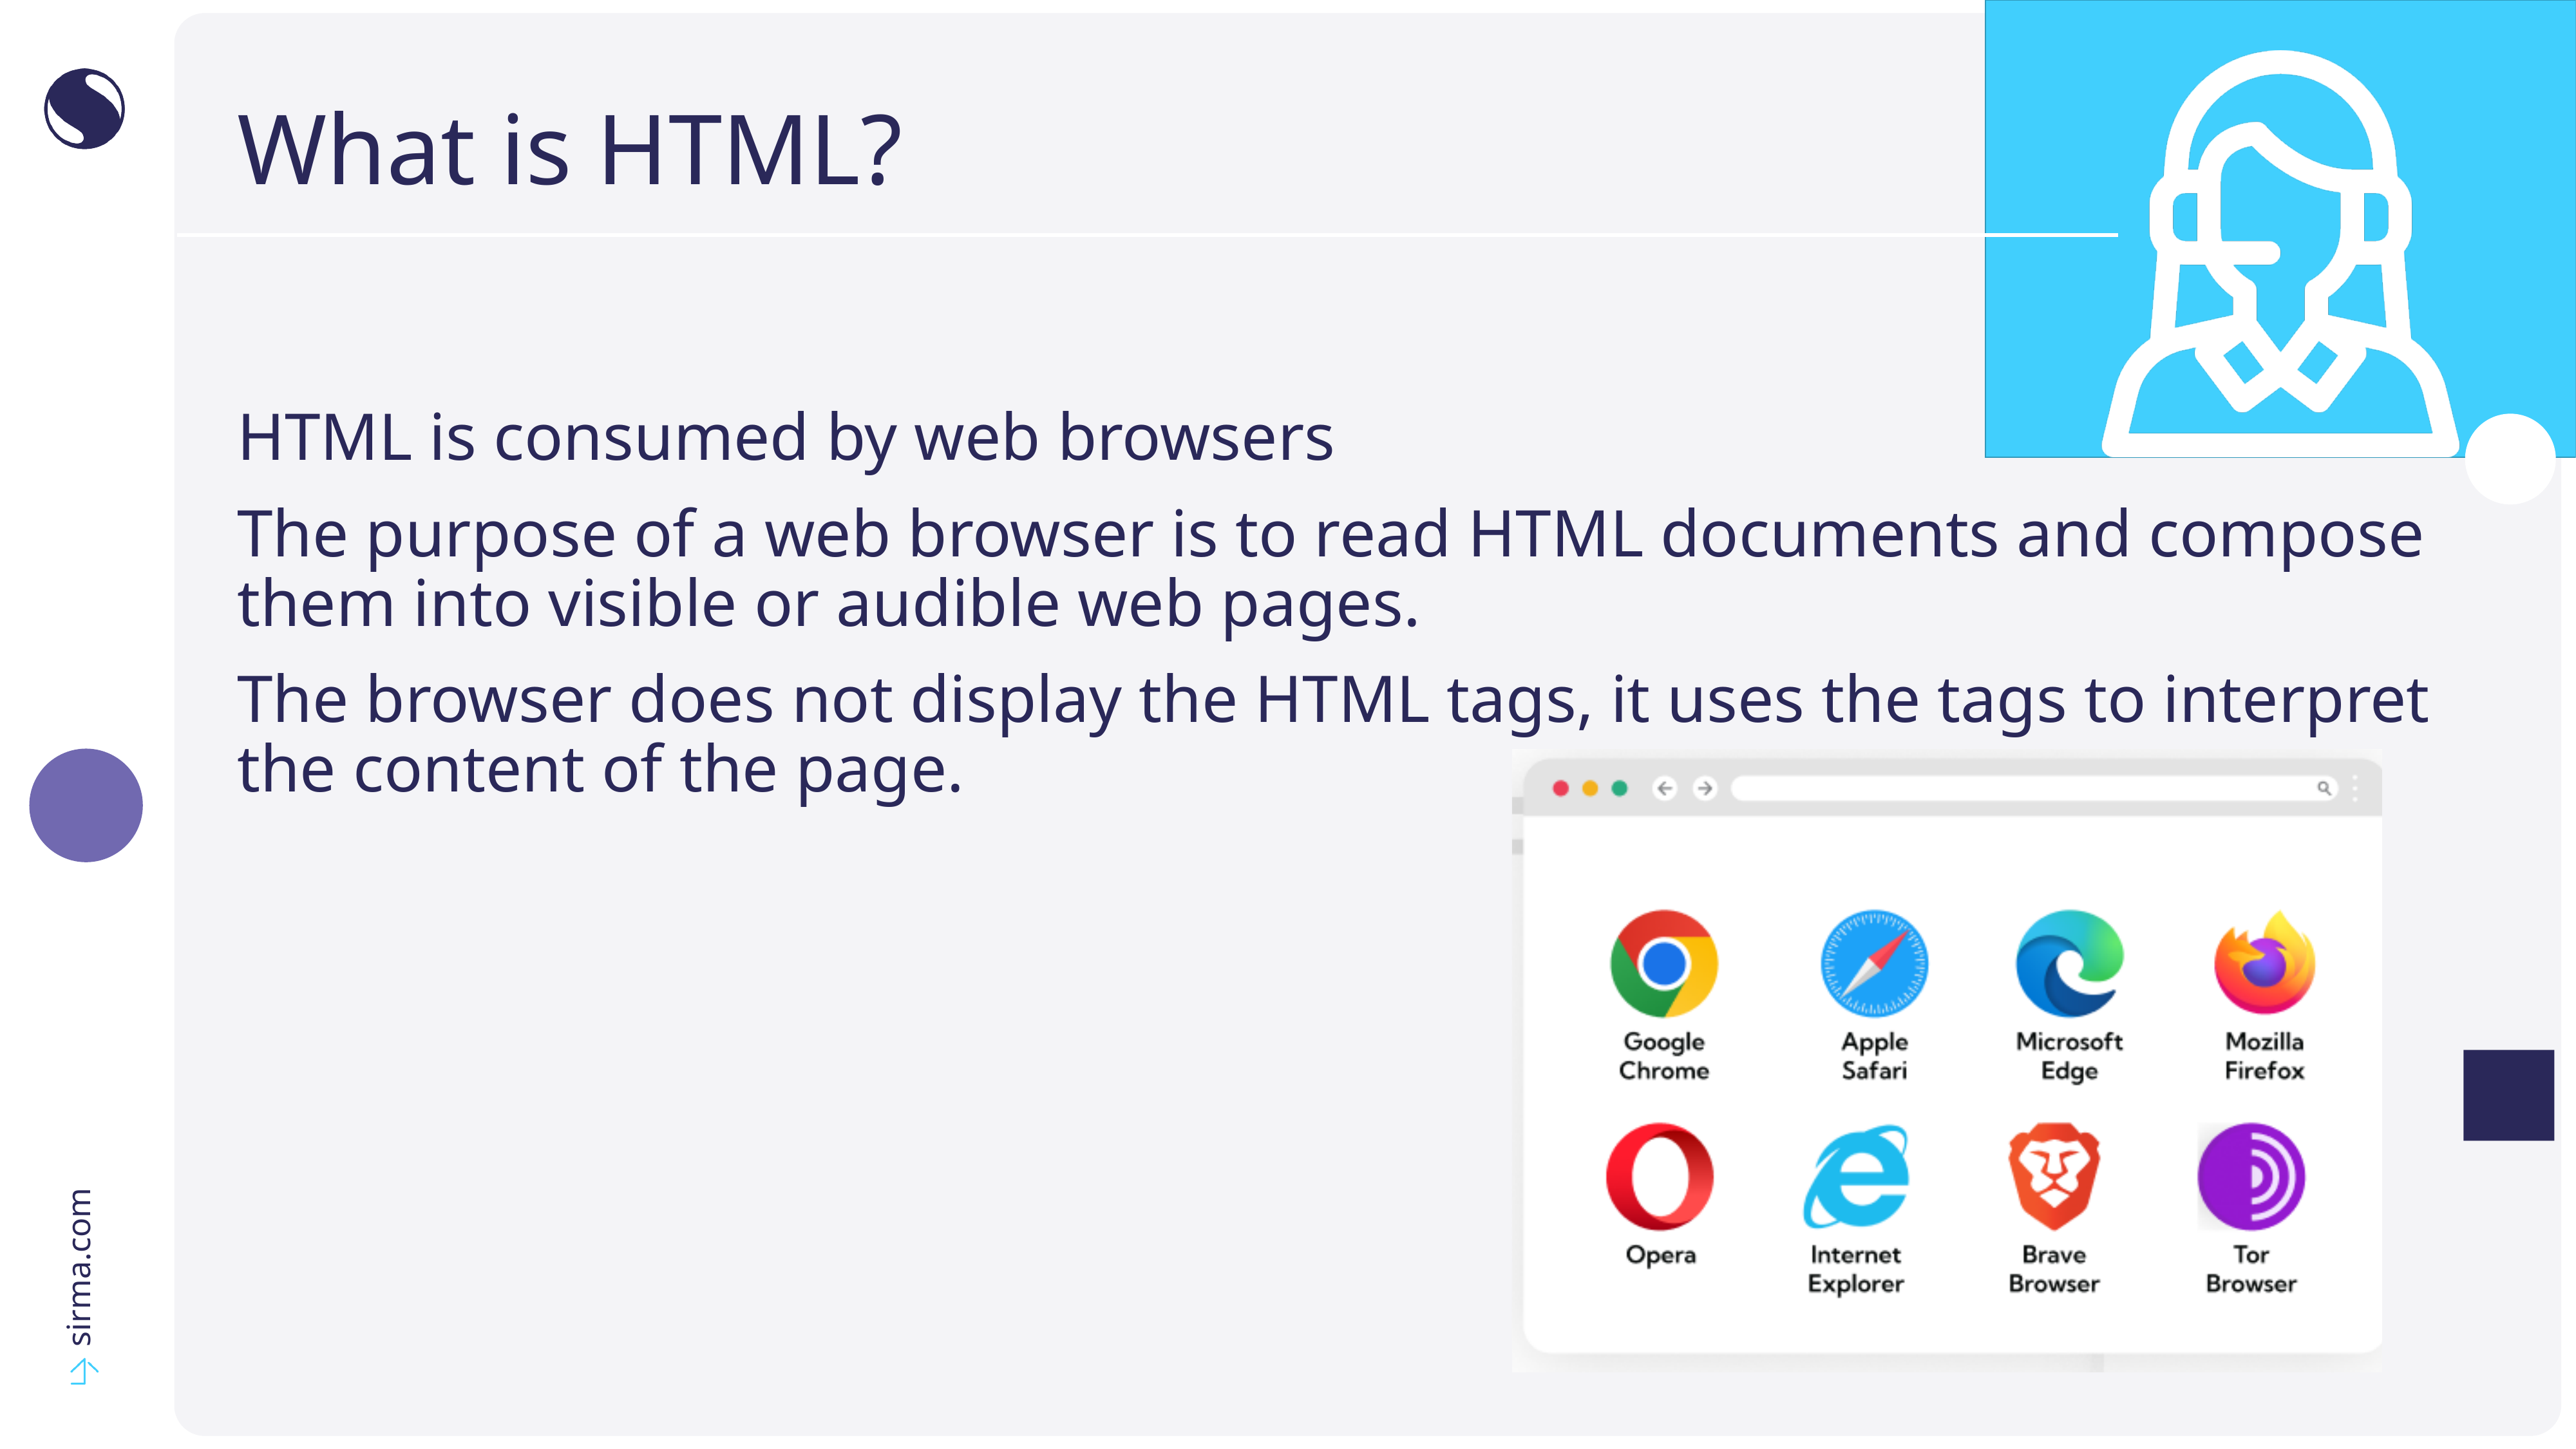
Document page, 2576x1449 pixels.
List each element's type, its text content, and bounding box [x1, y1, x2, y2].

picture [1511, 749, 2382, 1372]
picture [70, 1358, 99, 1385]
picture [44, 68, 125, 149]
picture [2077, 50, 2485, 457]
title What is HTML? [227, 77, 2118, 230]
list HTML is consumed by web browsers The purpose of a web browser is to read HTML documents and compose them into visible or audible web pages. The browser does not display the HTML tags, it uses the tags to interpret the content of the page. [227, 400, 2448, 1342]
